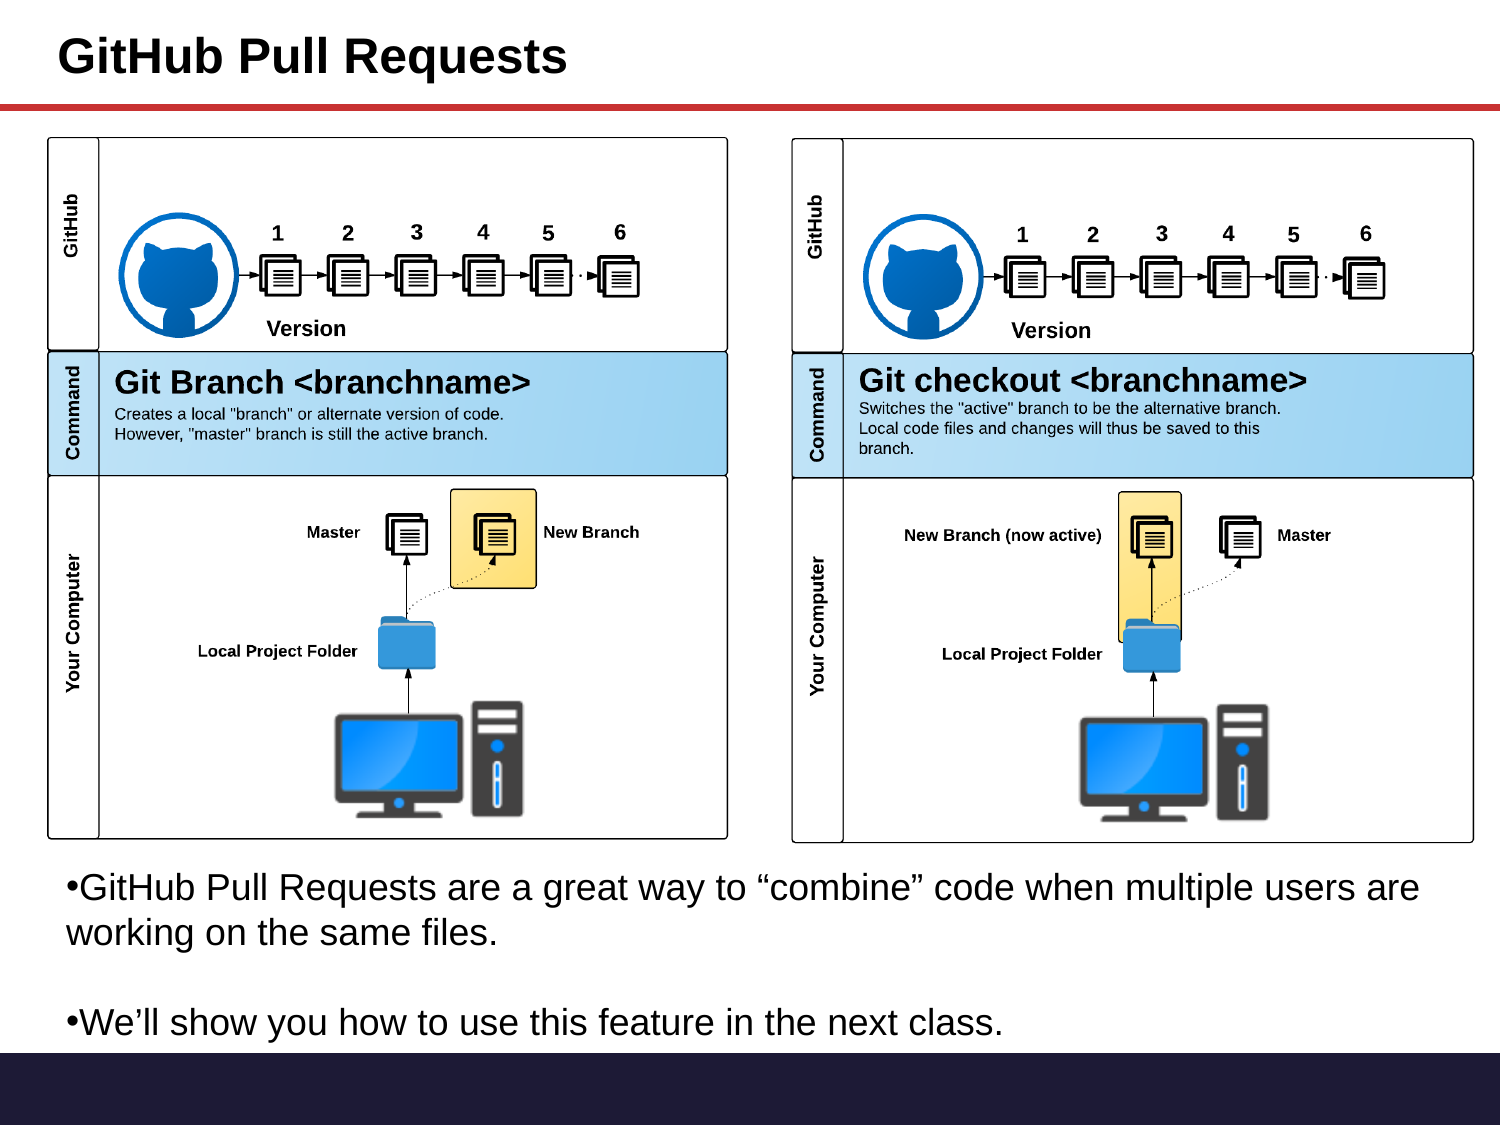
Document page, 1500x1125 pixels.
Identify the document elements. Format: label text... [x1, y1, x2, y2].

text_box GitHub Pull Requests are a great way to “combine” code when multiple users are working on the same files. We’ll show you how to use this feature in the next class. [58, 855, 1444, 1051]
picture [10, 112, 752, 852]
text_box GitHub Pull Requests [49, 16, 1163, 91]
picture [754, 114, 1498, 852]
